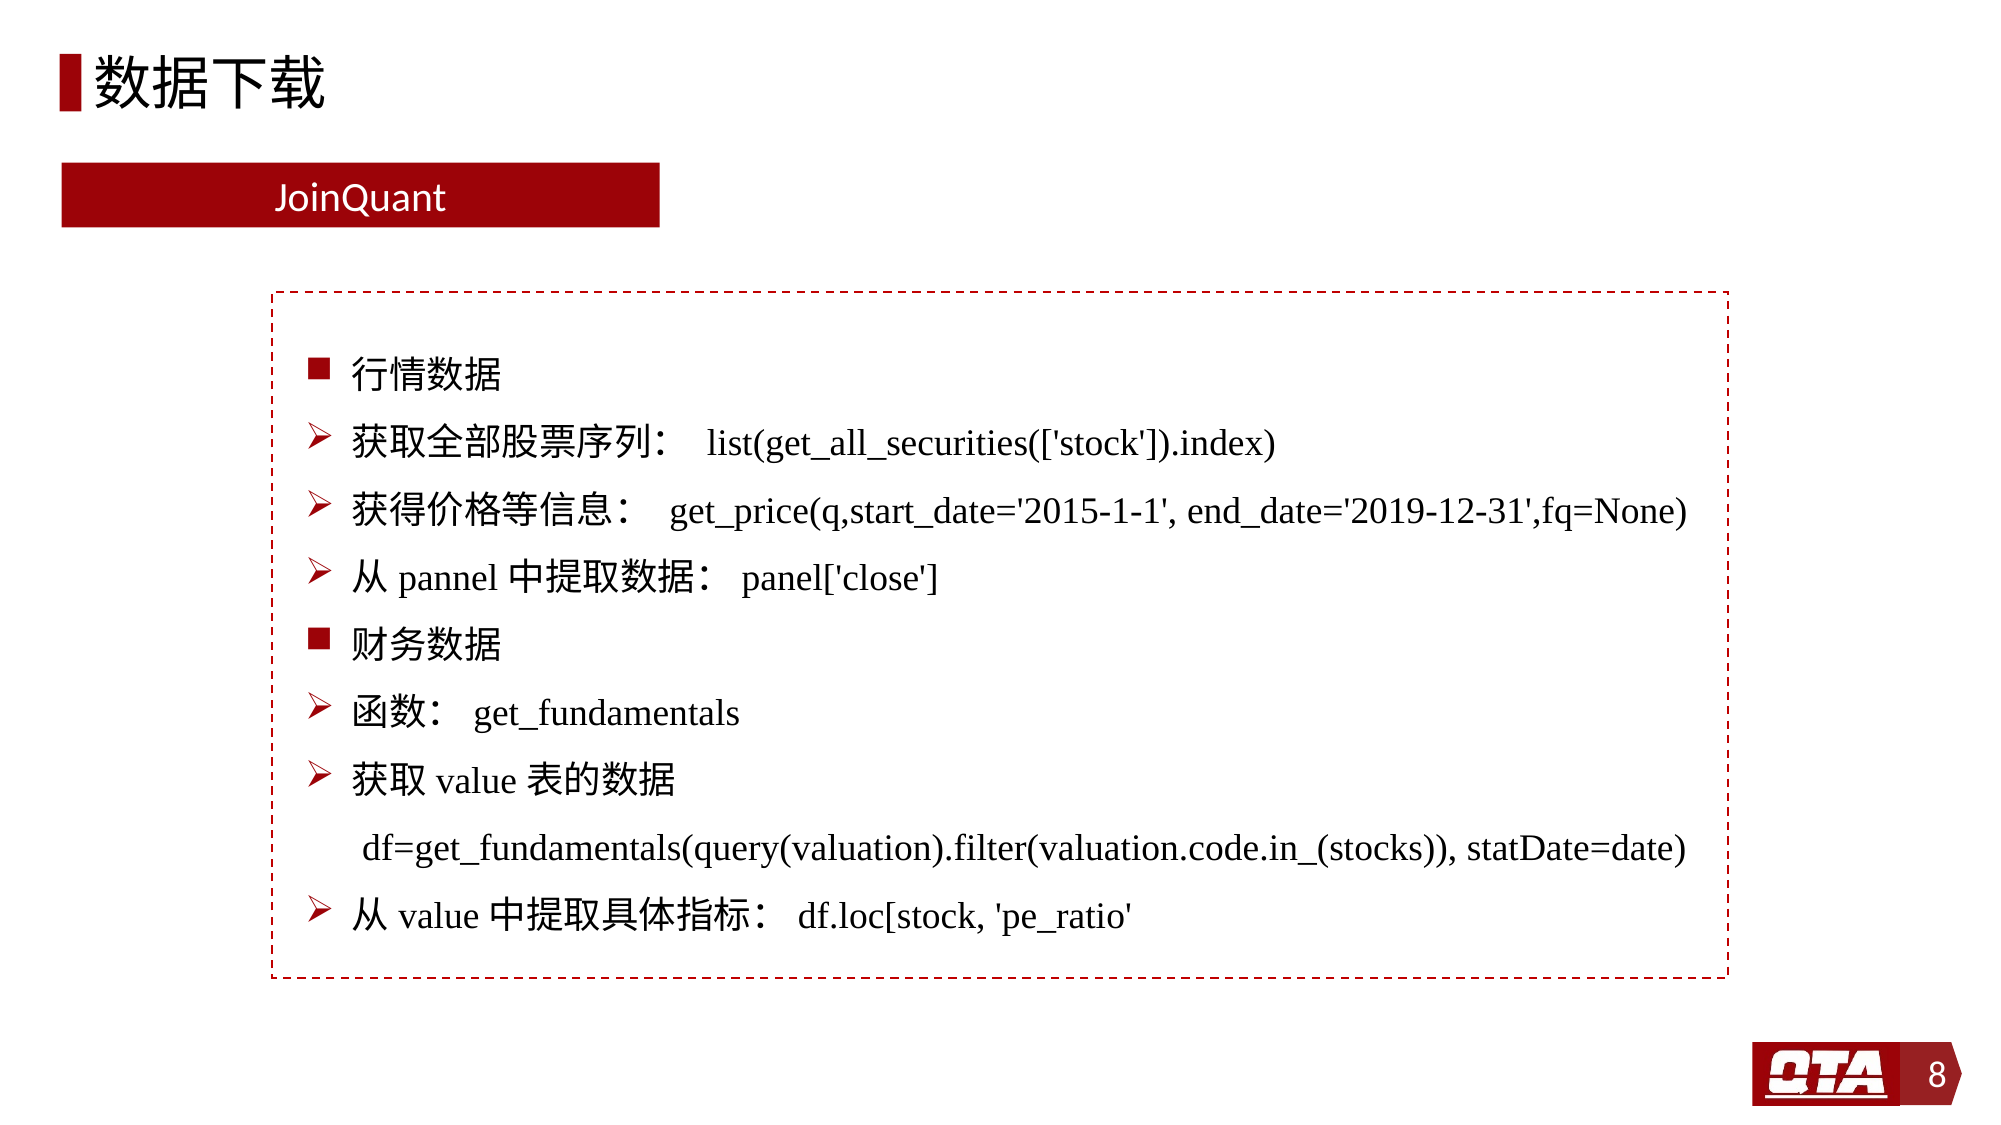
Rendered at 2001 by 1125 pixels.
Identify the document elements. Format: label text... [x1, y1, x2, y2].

slide_number 8 [1511, 1042, 1962, 1103]
title 数据下载 [78, 0, 1775, 174]
text_box 行情数据 获取全部股票序列： list(get_all_securities(['stock']).index) 获得价格等信息： get_price(q,start_date='2015-1-1', end_date='2019-12-31',fq=None) 从pannel中提取数据：panel['close'] 财务数据 函数：get_fundamentals 获取value表的数据 df=get_fundamentals(query(valuation).filter(valuation.code.in_(stocks)), statDate=date) 从value中提取具体指标：df.loc[stock, 'pe_ratio' [243, 320, 1793, 944]
text_box [271, 291, 1729, 320]
text_box [271, 944, 1729, 979]
text_box JoinQuant [61, 162, 660, 228]
